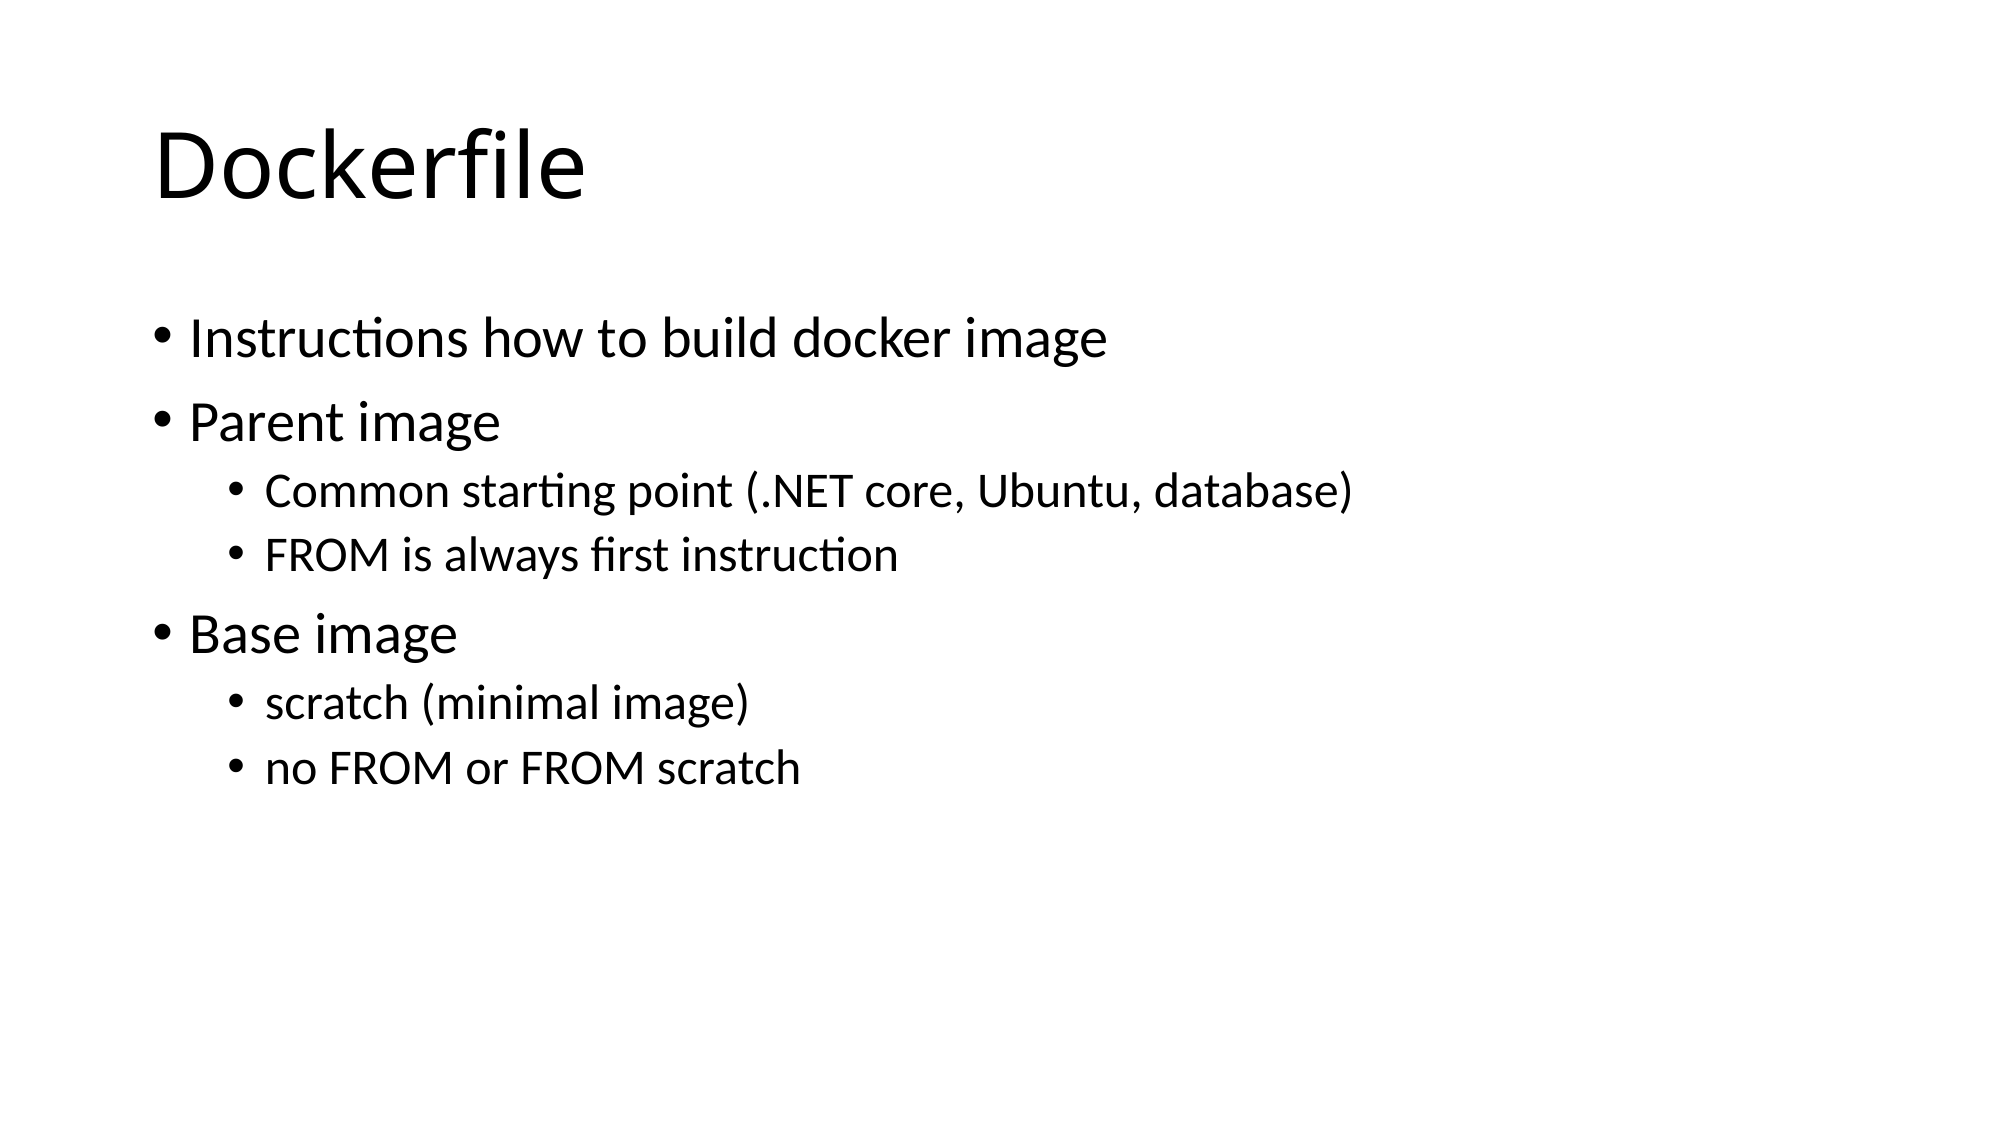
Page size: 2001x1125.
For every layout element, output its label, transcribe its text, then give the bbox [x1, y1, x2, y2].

title Dockerfile [137, 59, 1863, 278]
list Instructions how to build docker image Parent image Common starting point (.NET core, Ubuntu, database) FROM is always first instruction Base image scratch (minimal image) no FROM or FROM scratch [137, 299, 1863, 1014]
